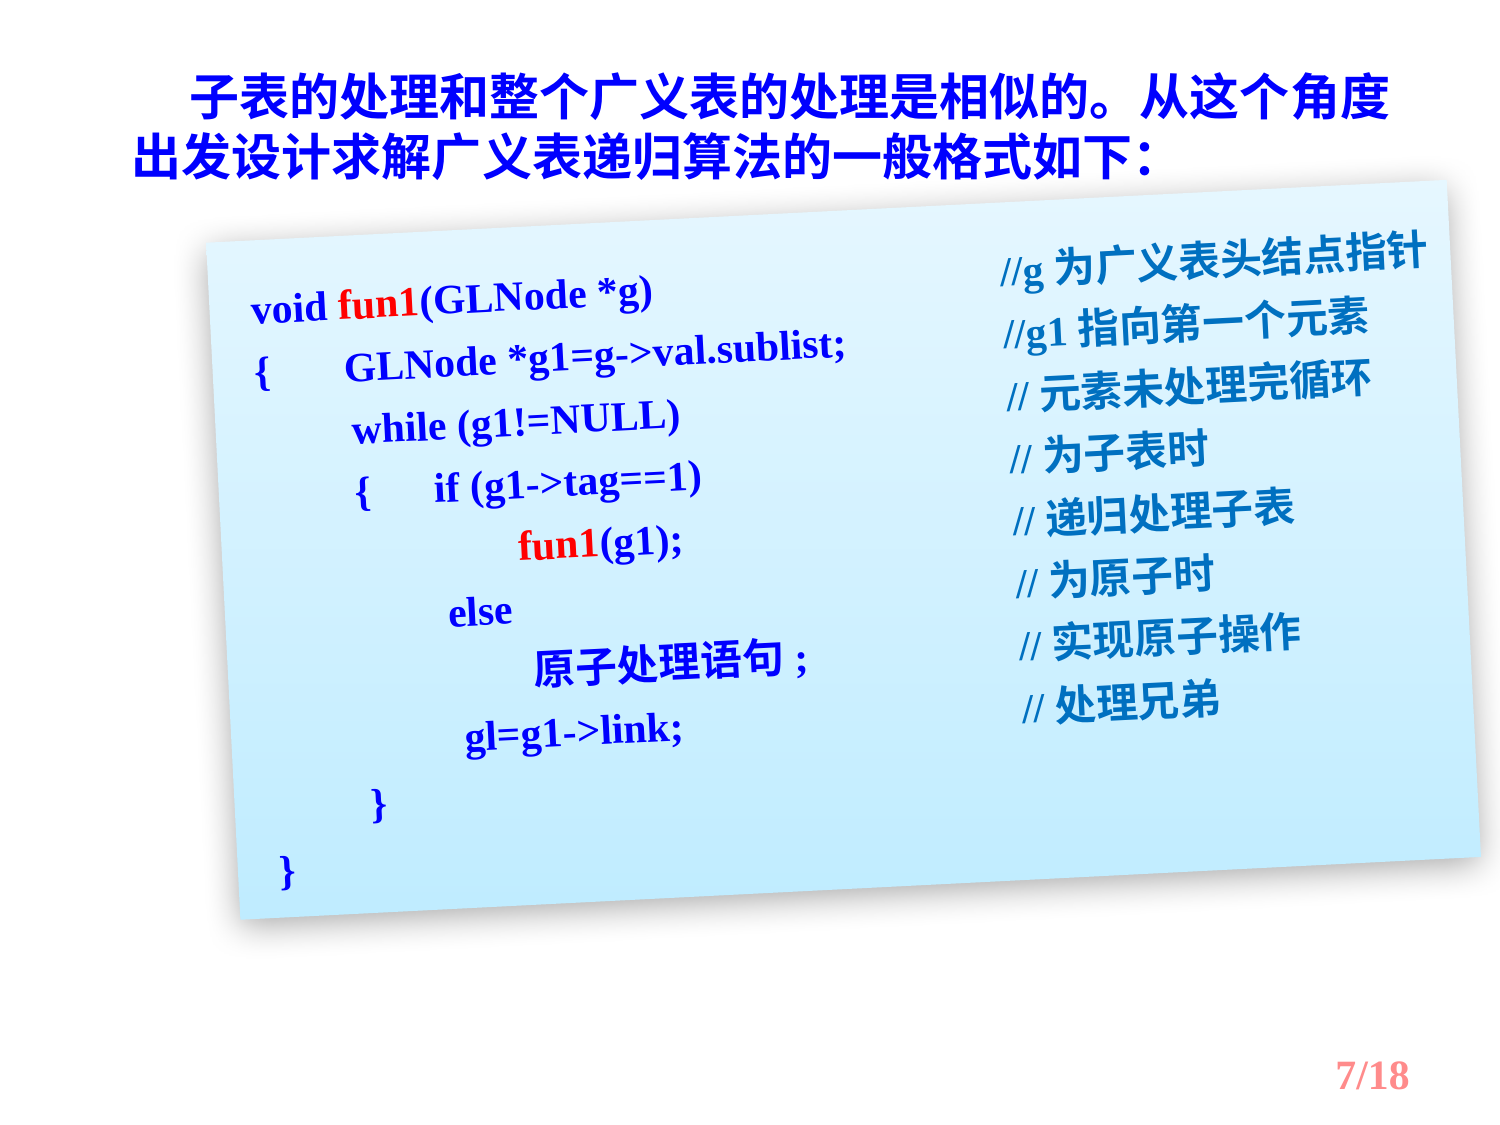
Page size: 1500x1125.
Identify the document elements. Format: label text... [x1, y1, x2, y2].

text_box void fun1(GLNode *g) //g为广义表头结点指针 { GLNode *g1=g->val.sublist; //g1指向第一个元素 while (g1!=NULL) //元素未处理完循环 { if (g1->tag==1) //为子表时 fun1(g1); //递归处理子表 else //为原子时 原子处理语句; //实现原子操作 gl=g1->link; //处理兄弟 } } [205, 179, 1482, 921]
text_box 子表的处理和整个广义表的处理是相似的。从这个角度出发设计求解广义表递归算法的一般格式如下： [117, 58, 1405, 194]
slide_number 7/18 [1074, 1042, 1425, 1103]
